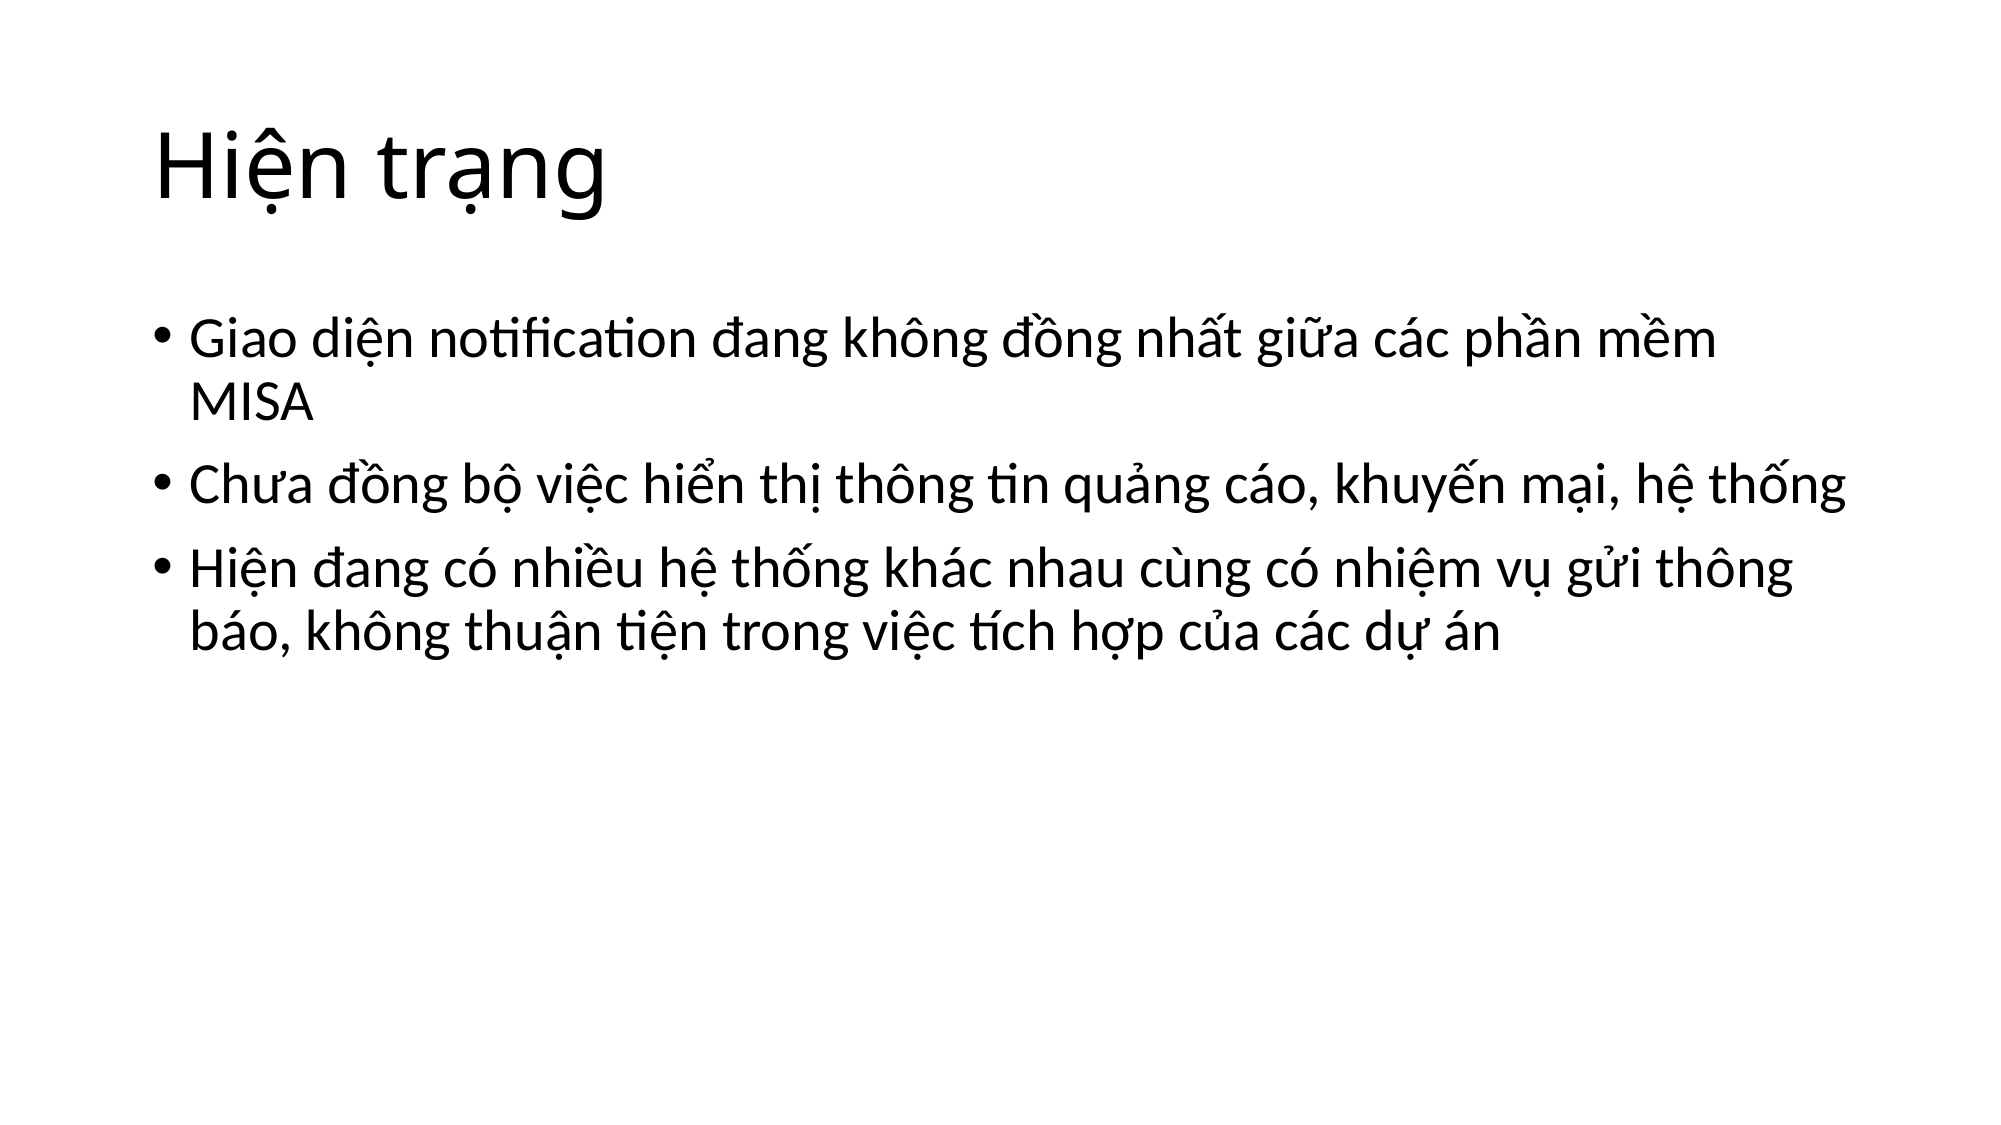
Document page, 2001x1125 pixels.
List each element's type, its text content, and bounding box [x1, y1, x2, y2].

list Giao diện notification đang không đồng nhất giữa các phần mềm MISA Chưa đồng bộ việc hiển thị thông tin quảng cáo, khuyến mại, hệ thống Hiện đang có nhiều hệ thống khác nhau cùng có nhiệm vụ gửi thông báo, không thuận tiện trong việc tích hợp của các dự án [137, 299, 1863, 1014]
title Hiện trạng [137, 59, 1863, 278]
